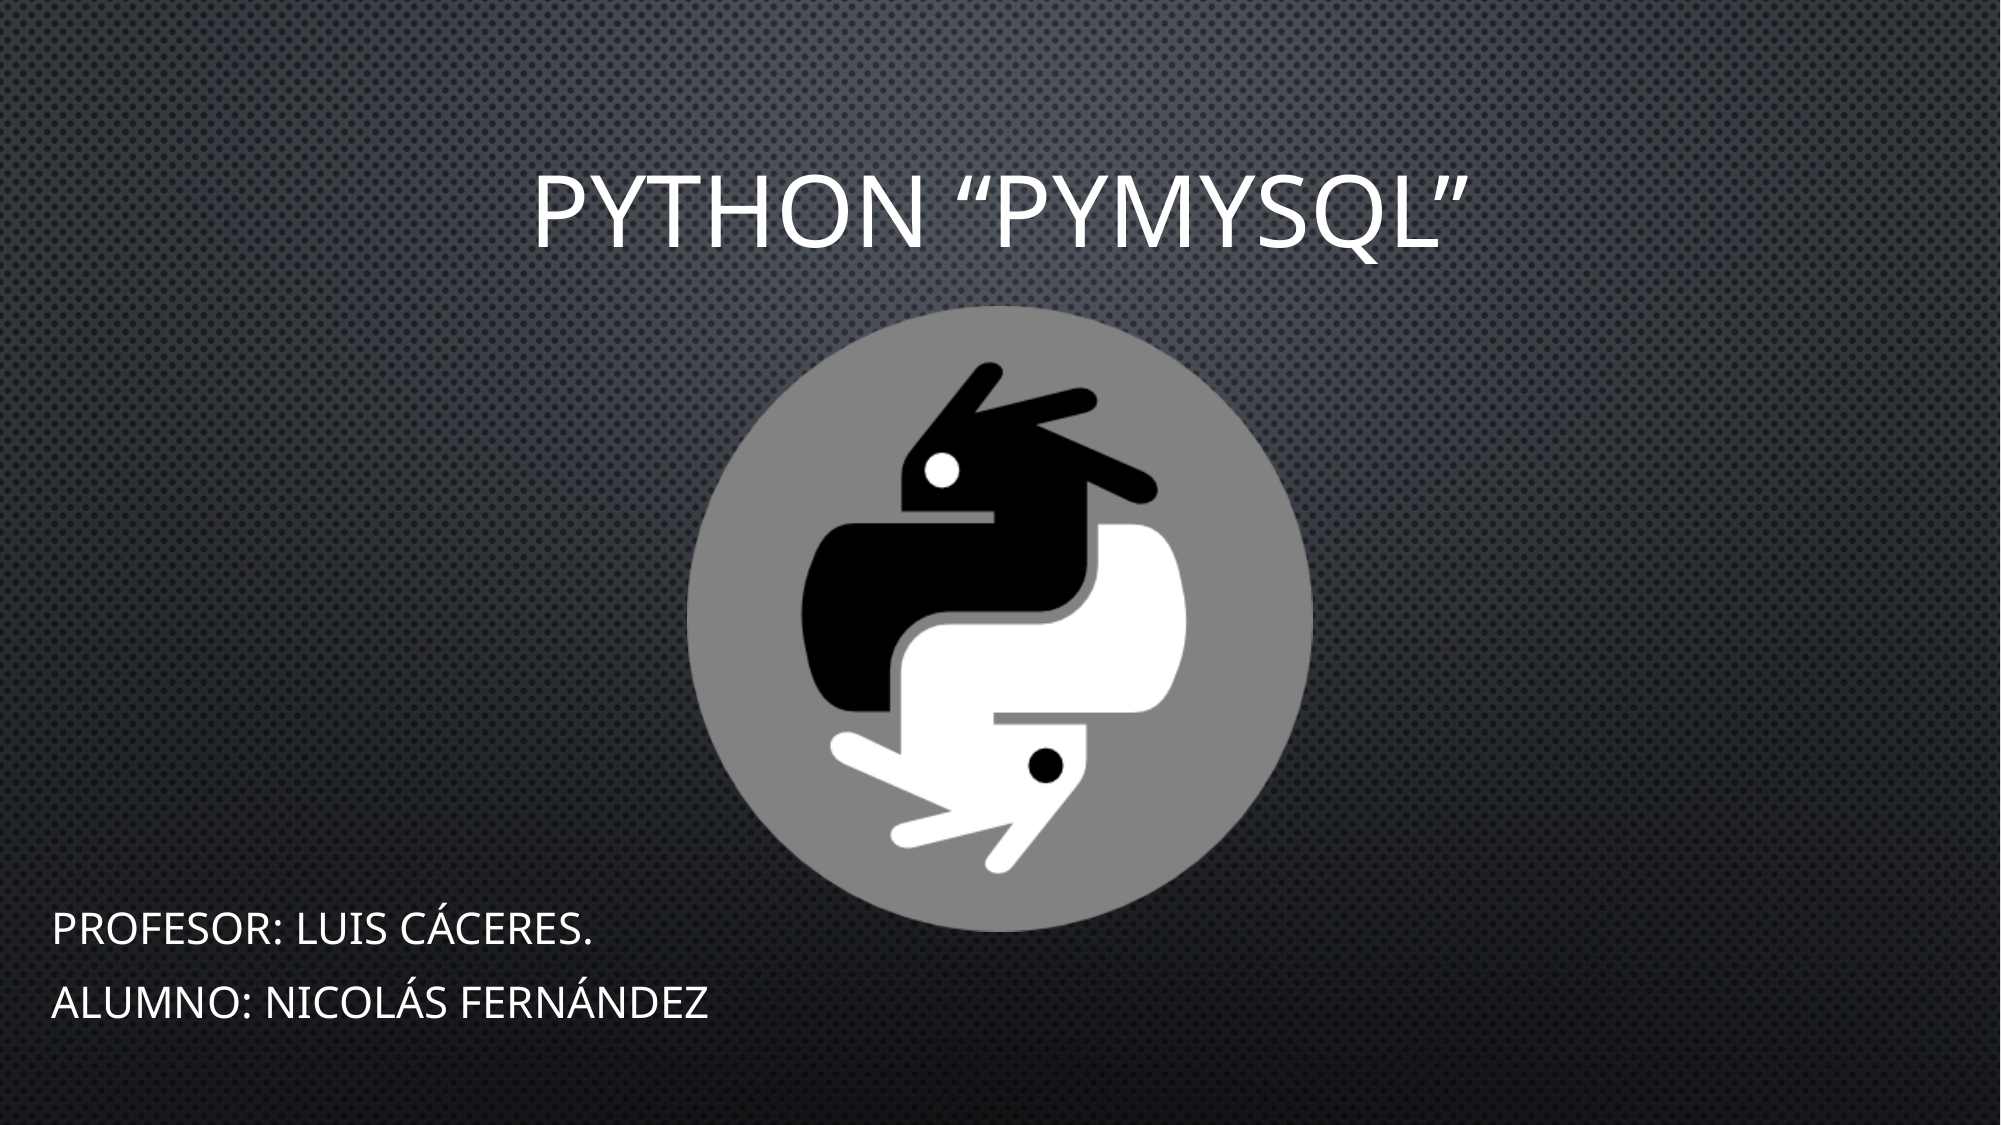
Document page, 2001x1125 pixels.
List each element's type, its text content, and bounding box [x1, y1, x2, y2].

picture [687, 306, 1313, 932]
title Python “pymysql” [288, 0, 1712, 276]
subtitle Profesor: Luis Cáceres. Alumno: Nicolás Fernández [36, 893, 1460, 1125]
